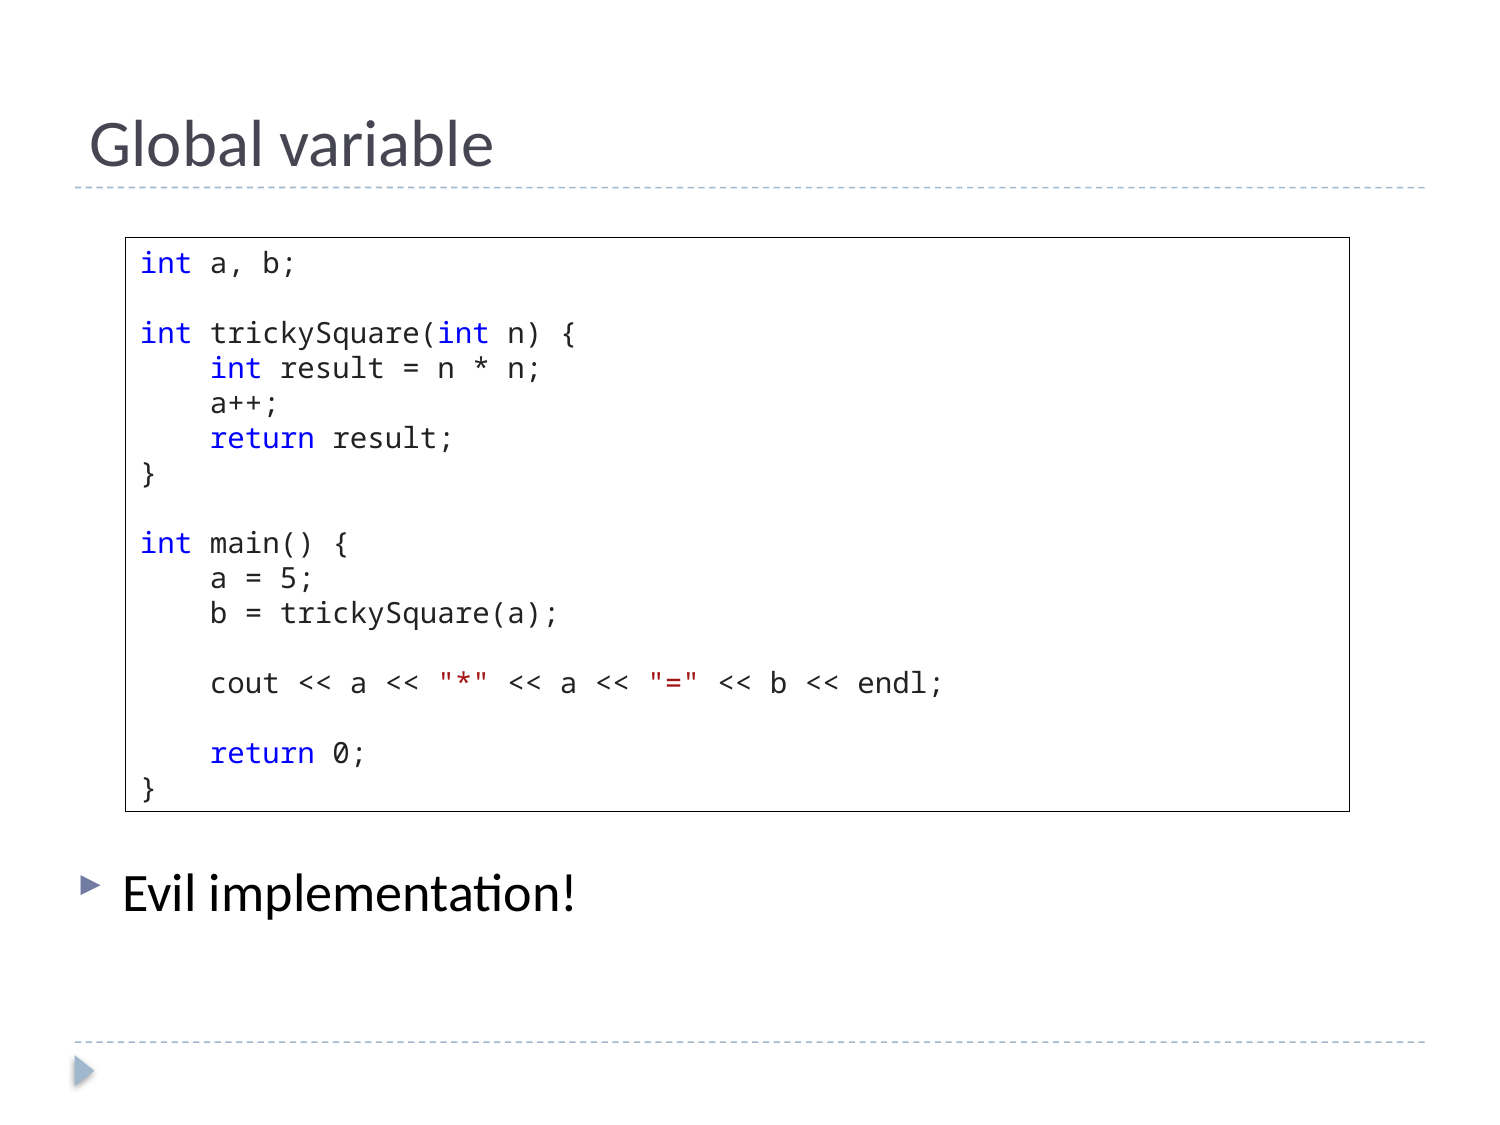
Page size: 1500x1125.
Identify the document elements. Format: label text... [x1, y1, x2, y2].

text_box int a, b; int trickySquare(int n) { int result = n * n; a++; return result; } int main() { a = 5; b = trickySquare(a); cout << a << "*" << a << "=" << b << endl; return 0; } [125, 237, 1350, 812]
title Global variable [75, 24, 1425, 188]
text_box Evil implementation! [62, 849, 1413, 950]
